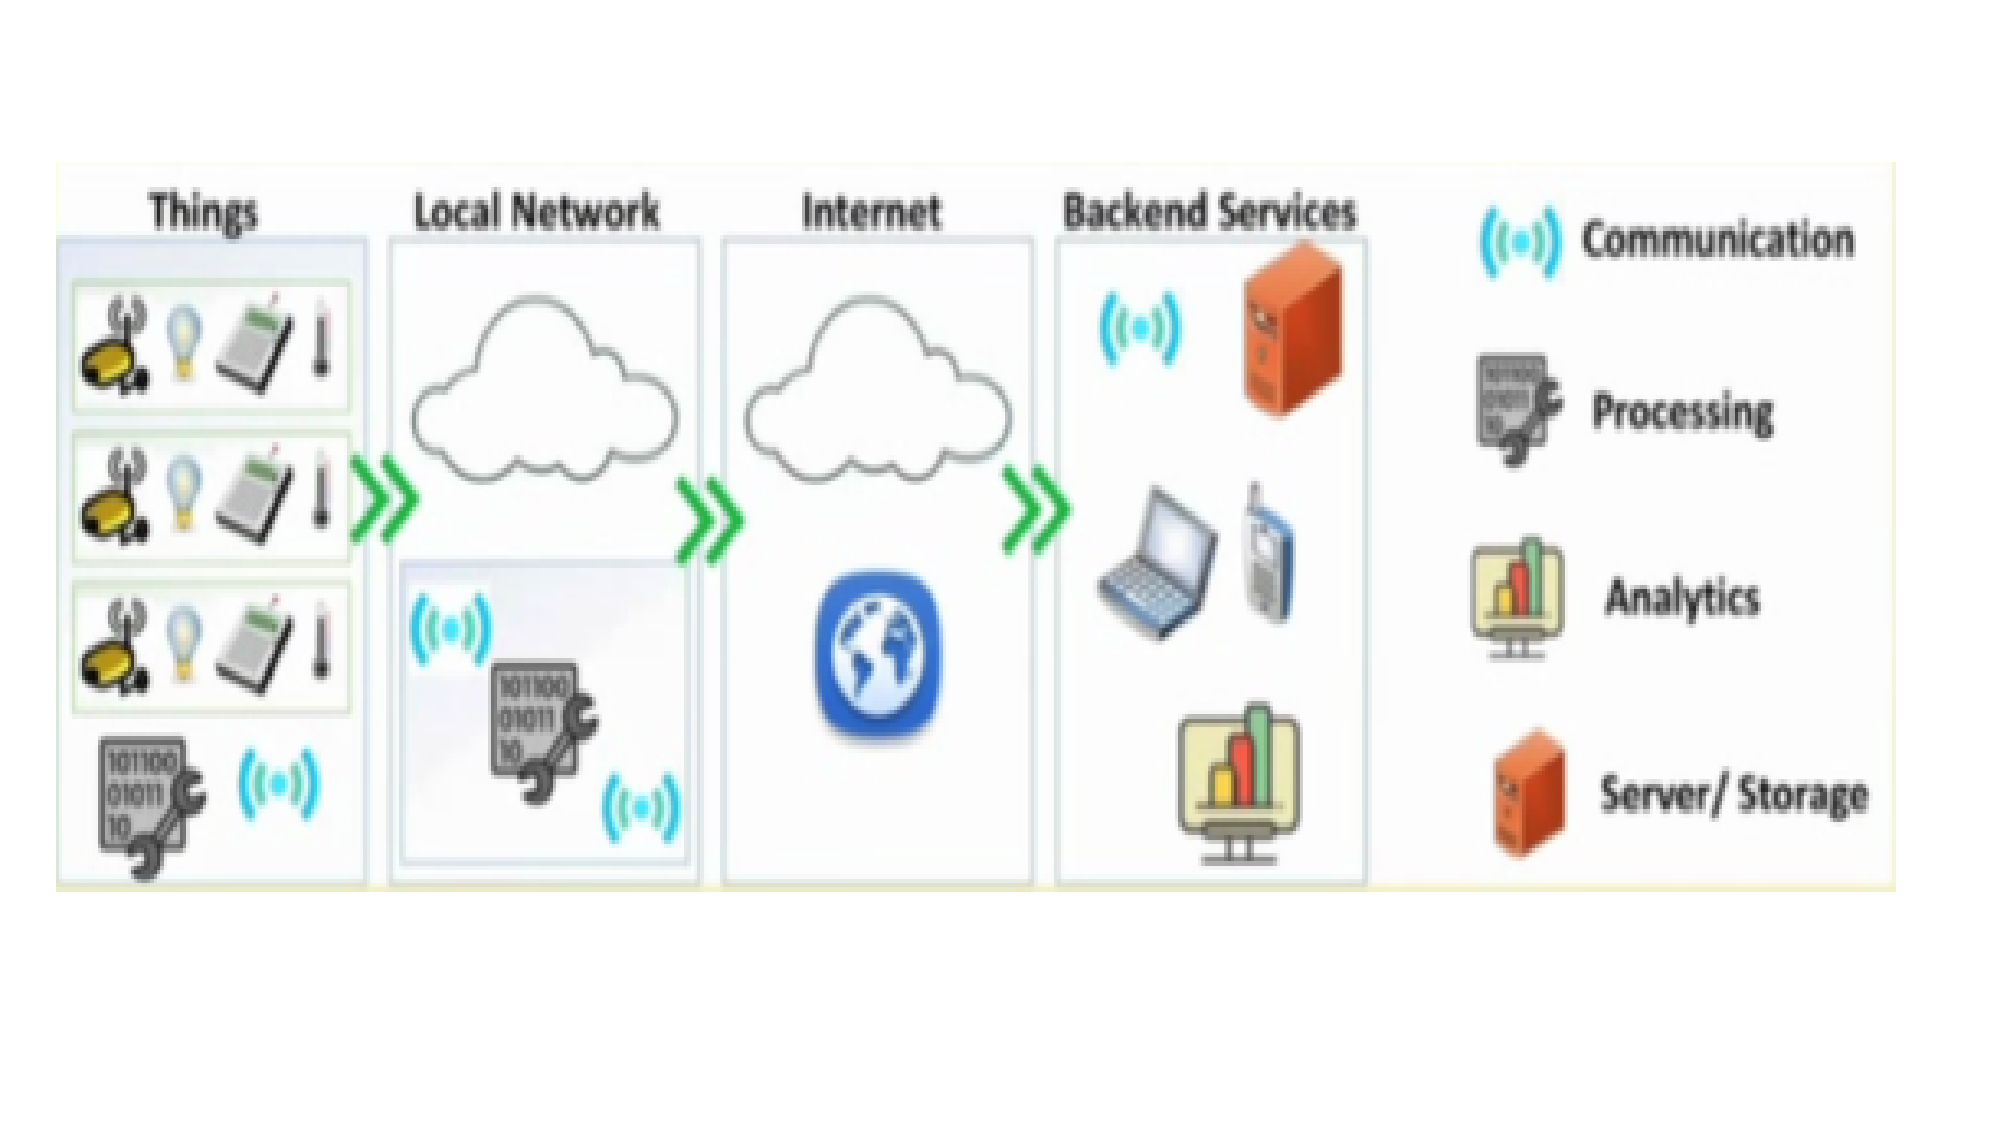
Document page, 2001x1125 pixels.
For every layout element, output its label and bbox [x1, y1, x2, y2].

picture [56, 162, 1896, 892]
